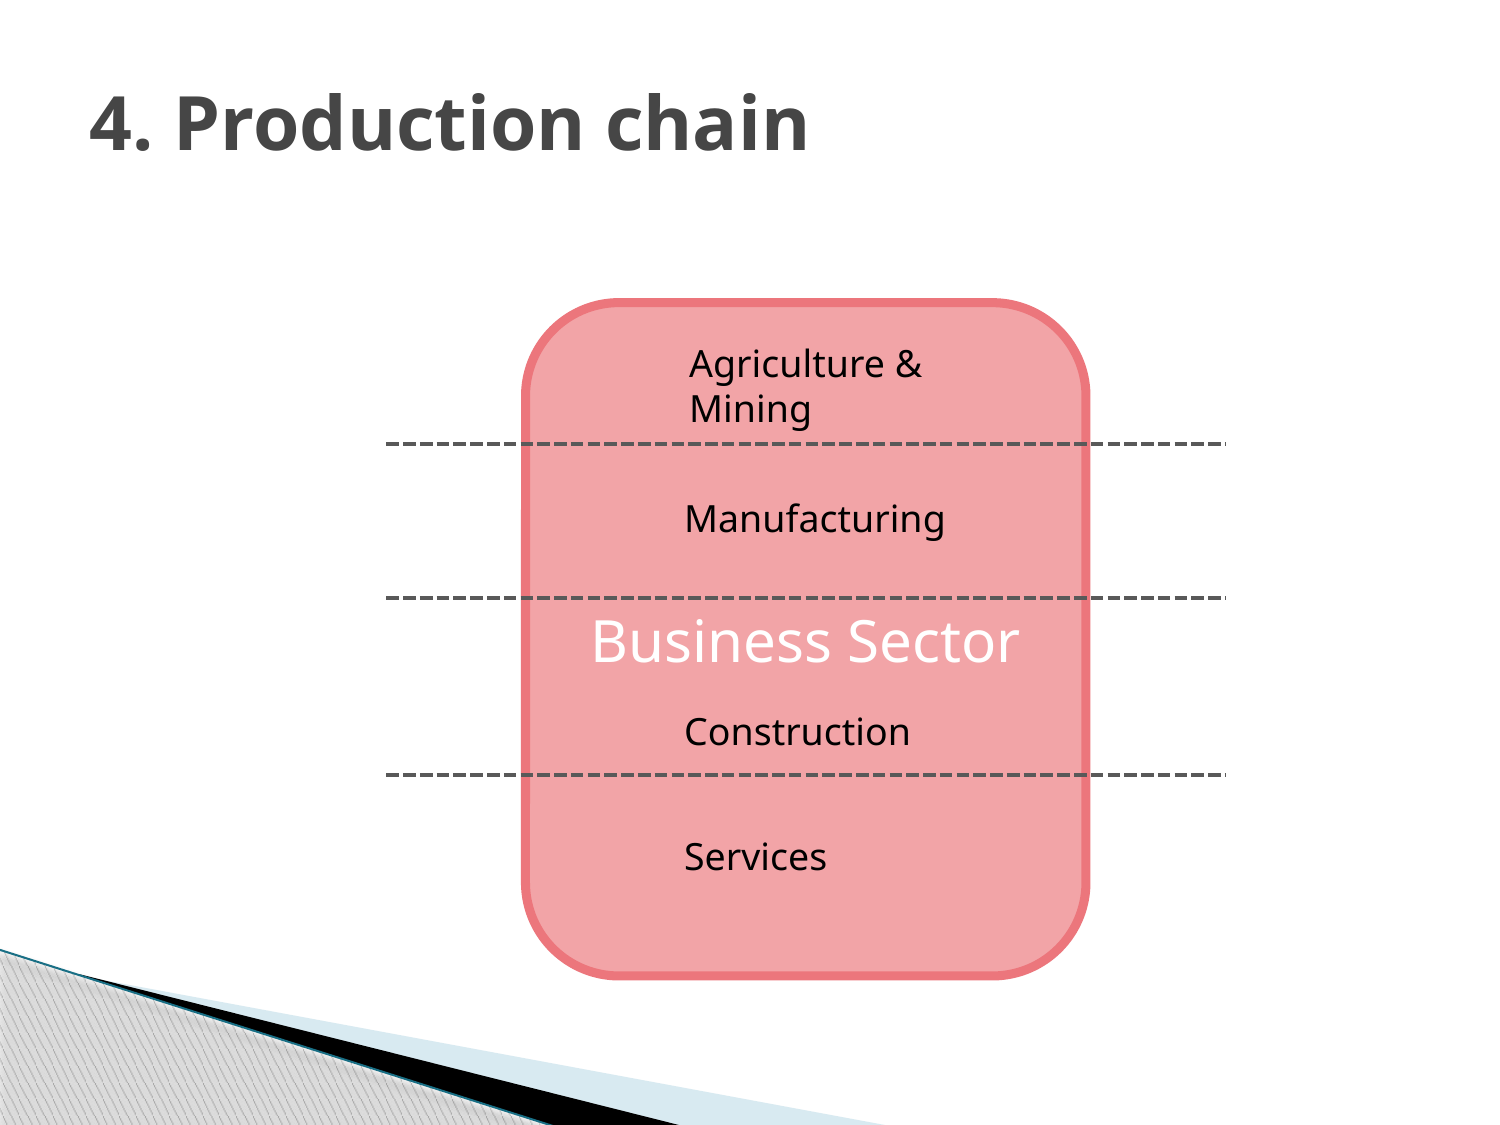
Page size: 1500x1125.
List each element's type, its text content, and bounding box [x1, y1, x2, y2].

text_box Agriculture & Mining [674, 333, 938, 438]
text_box Services [669, 825, 1042, 885]
text_box Construction [669, 701, 1042, 761]
text_box Business Sector [520, 609, 1091, 774]
text_box Business Sector [520, 456, 1091, 597]
text_box Manufacturing [669, 487, 1042, 548]
text_box Business Sector [520, 786, 1091, 981]
title 4. Production chain [75, 45, 1425, 197]
text_box Business Sector [521, 298, 1091, 444]
